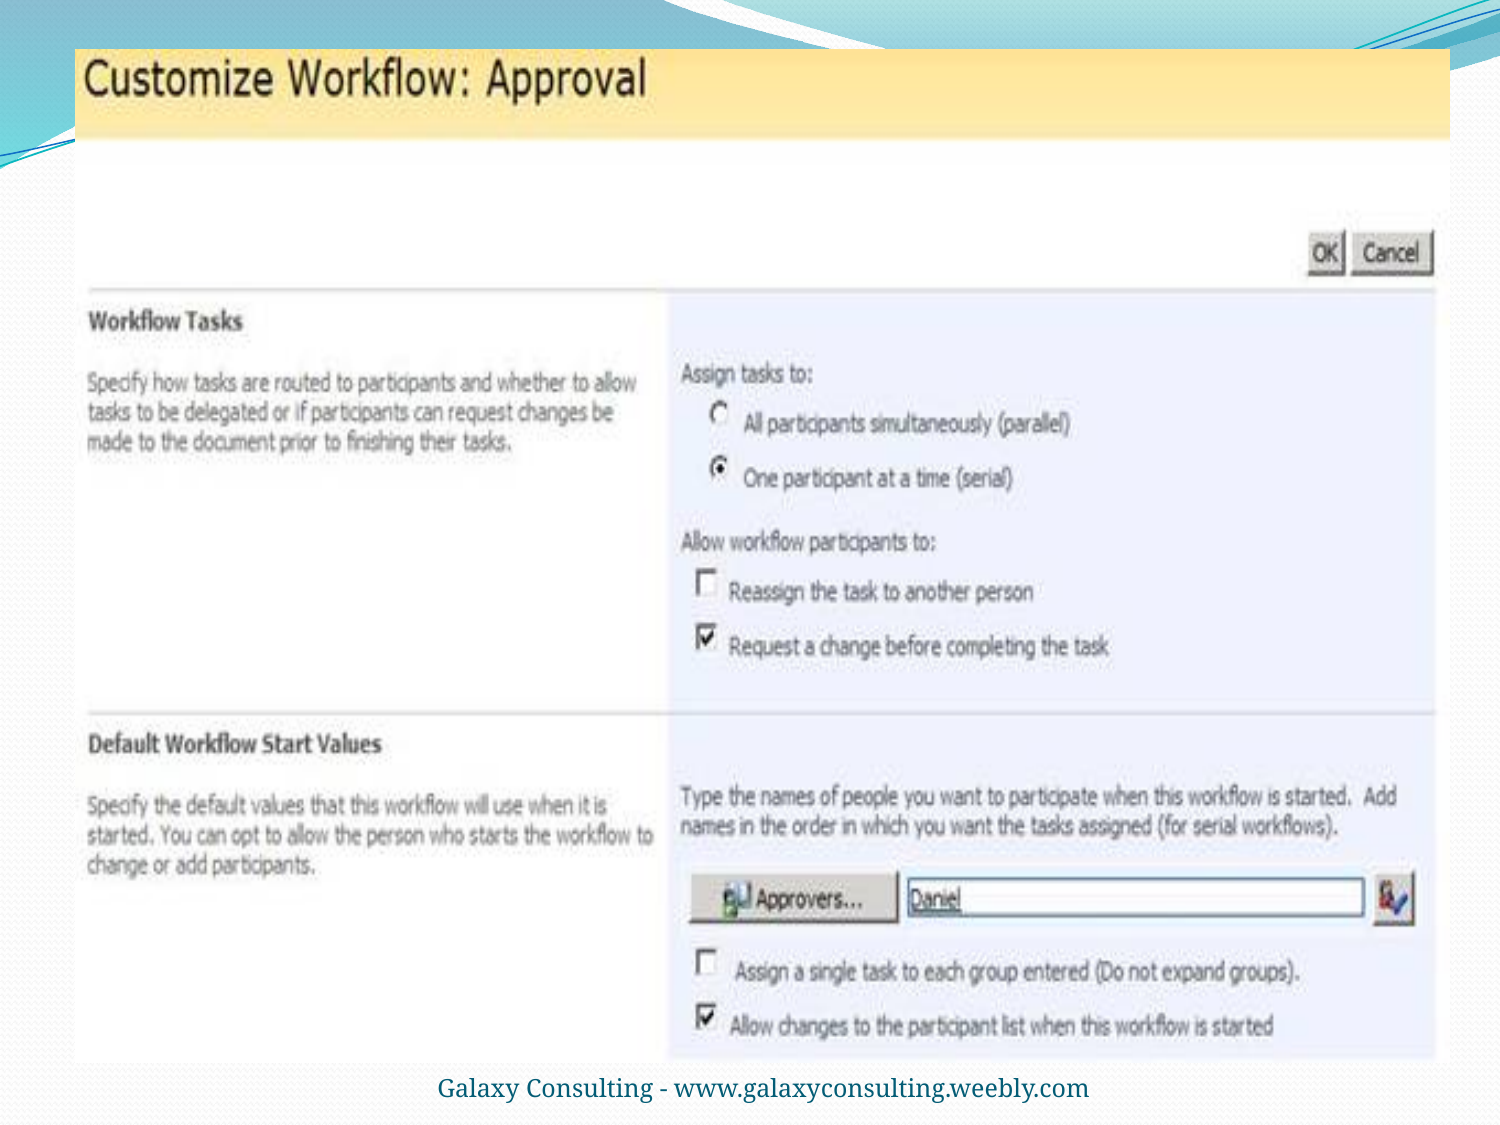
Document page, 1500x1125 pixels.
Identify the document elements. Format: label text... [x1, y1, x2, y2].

footer Galaxy Consulting - www.galaxyconsulting.weebly.com [437, 1076, 1413, 1103]
picture [74, 49, 1451, 1063]
